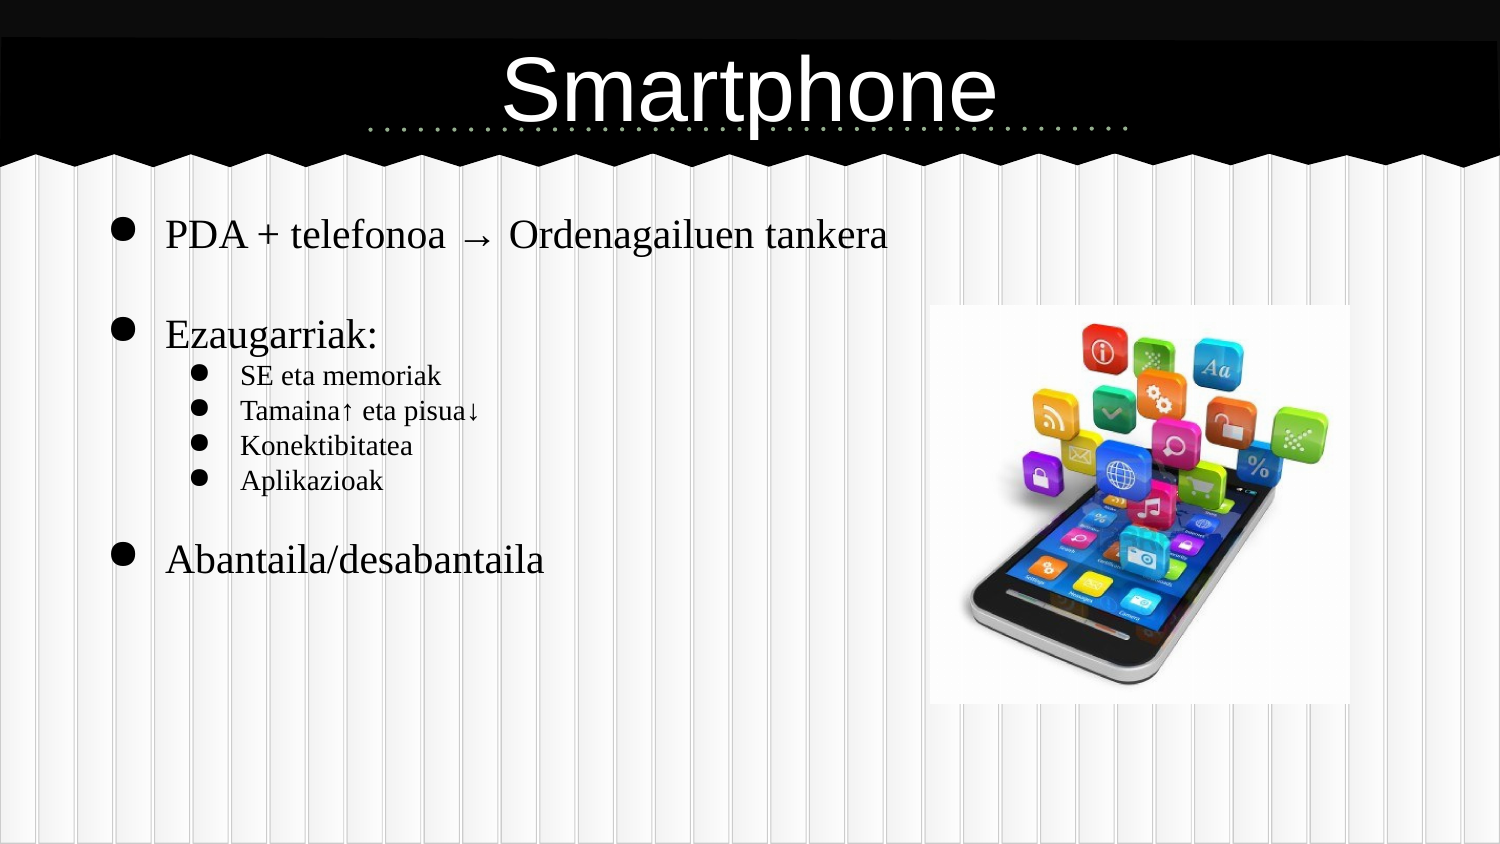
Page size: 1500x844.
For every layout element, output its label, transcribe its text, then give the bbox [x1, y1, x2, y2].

list PDA + telefonoa → Ordenagailuen tankera Ezaugarriak: SE eta memoriak Tamaina↑ eta pisua↓ Konektibitatea Aplikazioak Abantaila/desabantaila [75, 191, 1425, 788]
title Smartphone [75, 14, 1425, 156]
picture [930, 305, 1350, 704]
